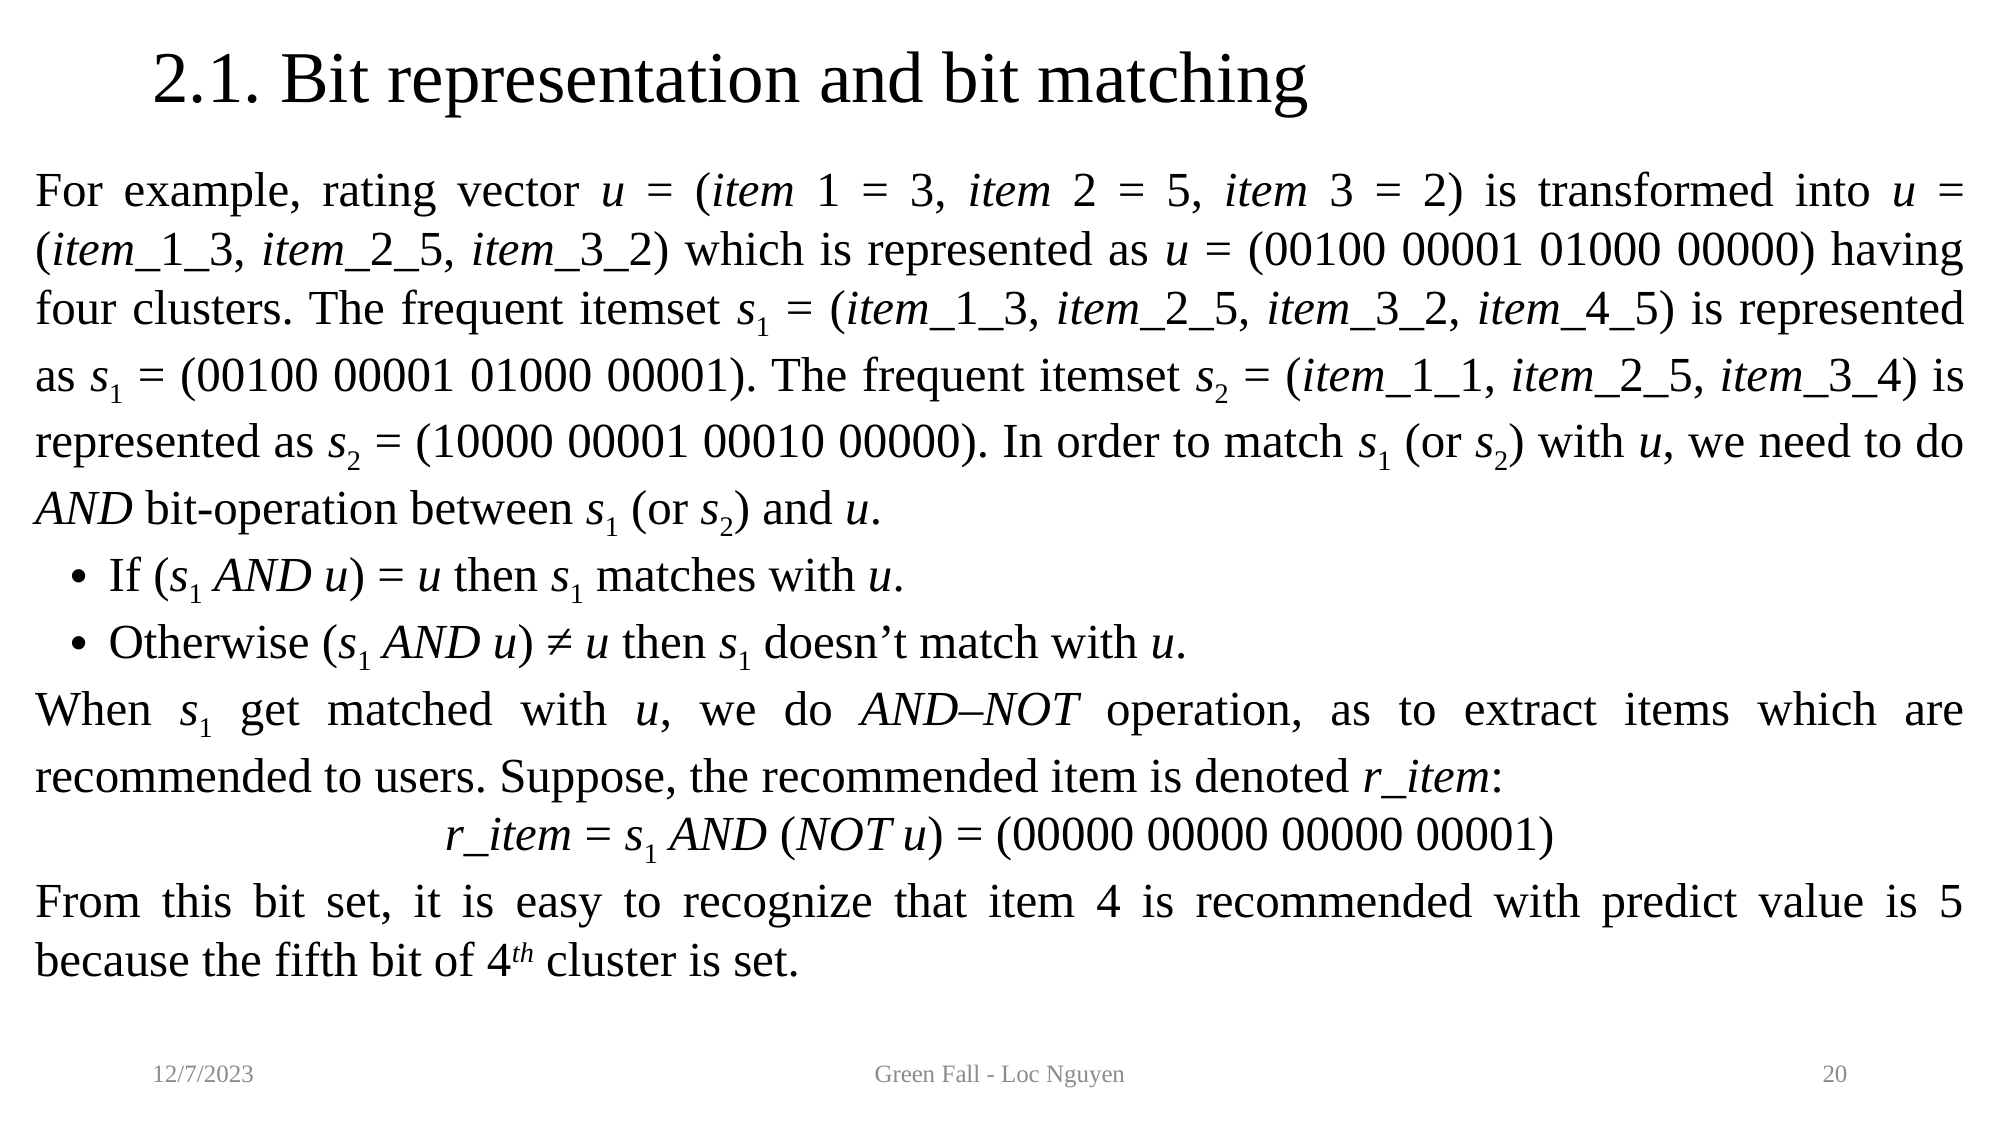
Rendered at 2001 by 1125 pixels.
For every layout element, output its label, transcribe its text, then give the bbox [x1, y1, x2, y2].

slide_number 20 [1412, 1042, 1863, 1103]
title 2.1. Bit representation and bit matching [137, 19, 1863, 128]
footer Green Fall - Loc Nguyen [662, 1042, 1338, 1103]
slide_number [137, 1042, 588, 1103]
list For example, rating vector u = (item 1 = 3, item 2 = 5, item 3 = 2) is transformed into u = (item_1_3, item_2_5, item_3_2) which is represented as u = (00100 00001 01000 00000) having four clusters. The frequent itemset s1 = (item_1_3, item_2_5, item_3_2, item_4_5) is represented as s1 = (00100 00001 01000 00001). The frequent itemset s2 = (item_1_1, item_2_5, item_3_4) is represented as s2 = (10000 00001 00010 00000). In order to match s1 (or s2) with u, we need to do AND bit-operation between s1 (or s2) and u. If (s1 AND u) = u then s1 matches with u. Otherwise (s1 AND u) ≠ u then s1 doesn’t match with u. When s1 get matched with u, we do AND–NOT operation, as to extract items which are recommended to users. Suppose, the recommended item is denoted r_item: r_item = s1 AND (NOT u) = (00000 00000 00000 00001) From this bit set, it is easy to recognize that item 4 is recommended with predict value is 5 because the fifth bit of 4th cluster is set. [20, 149, 1980, 1000]
